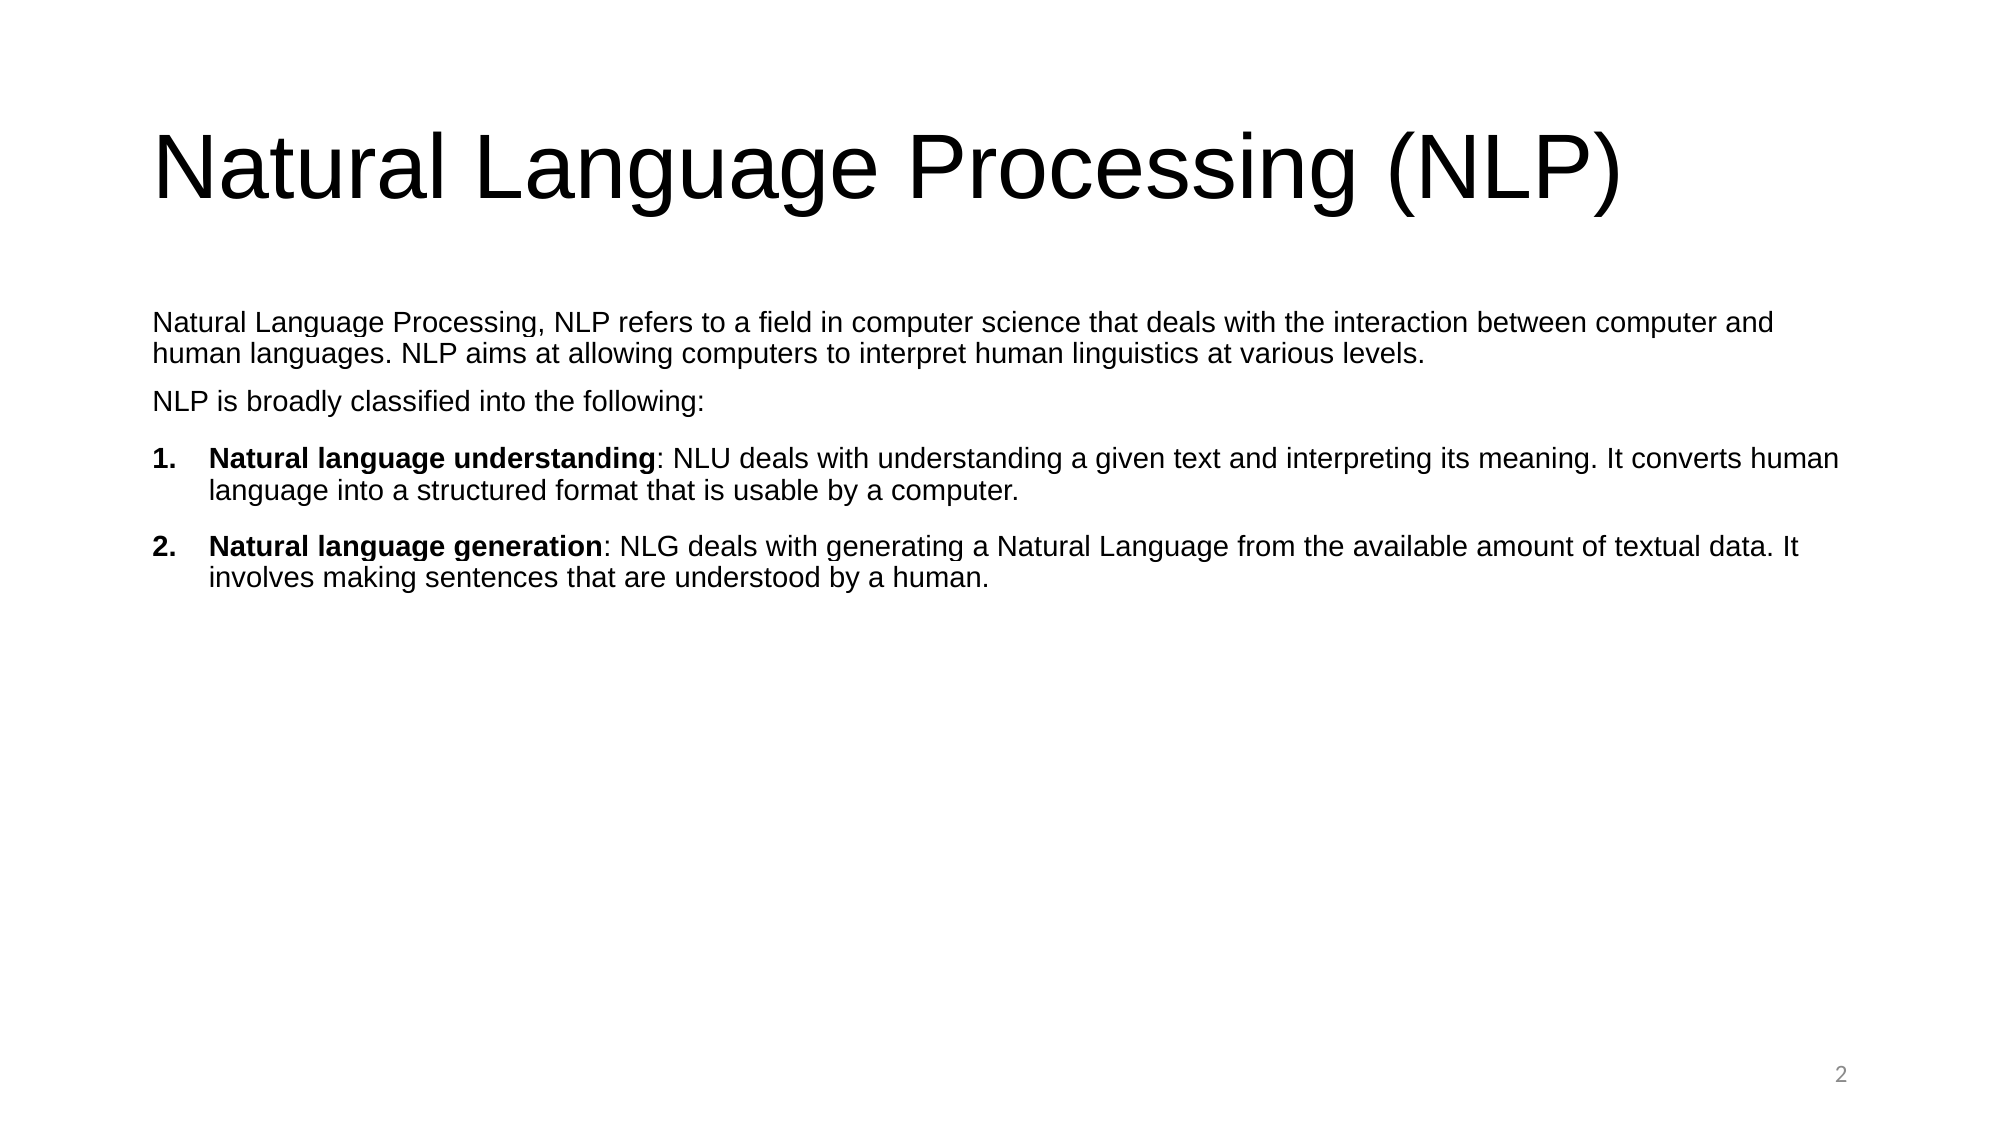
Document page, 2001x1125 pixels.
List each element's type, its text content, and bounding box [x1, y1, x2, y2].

title Natural Language Processing (NLP) [137, 59, 1863, 278]
list Natural Language Processing, NLP refers to a field in computer science that deals with the interaction between computer and human languages. NLP aims at allowing computers to interpret human linguistics at various levels. NLP is broadly classified into the following: Natural language understanding: NLU deals with understanding a given text and interpreting its meaning. It converts human language into a structured format that is usable by a computer. Natural language generation: NLG deals with generating a Natural Language from the available amount of textual data. It involves making sentences that are understood by a human. [137, 299, 1863, 1014]
slide_number 2 [1412, 1042, 1863, 1103]
